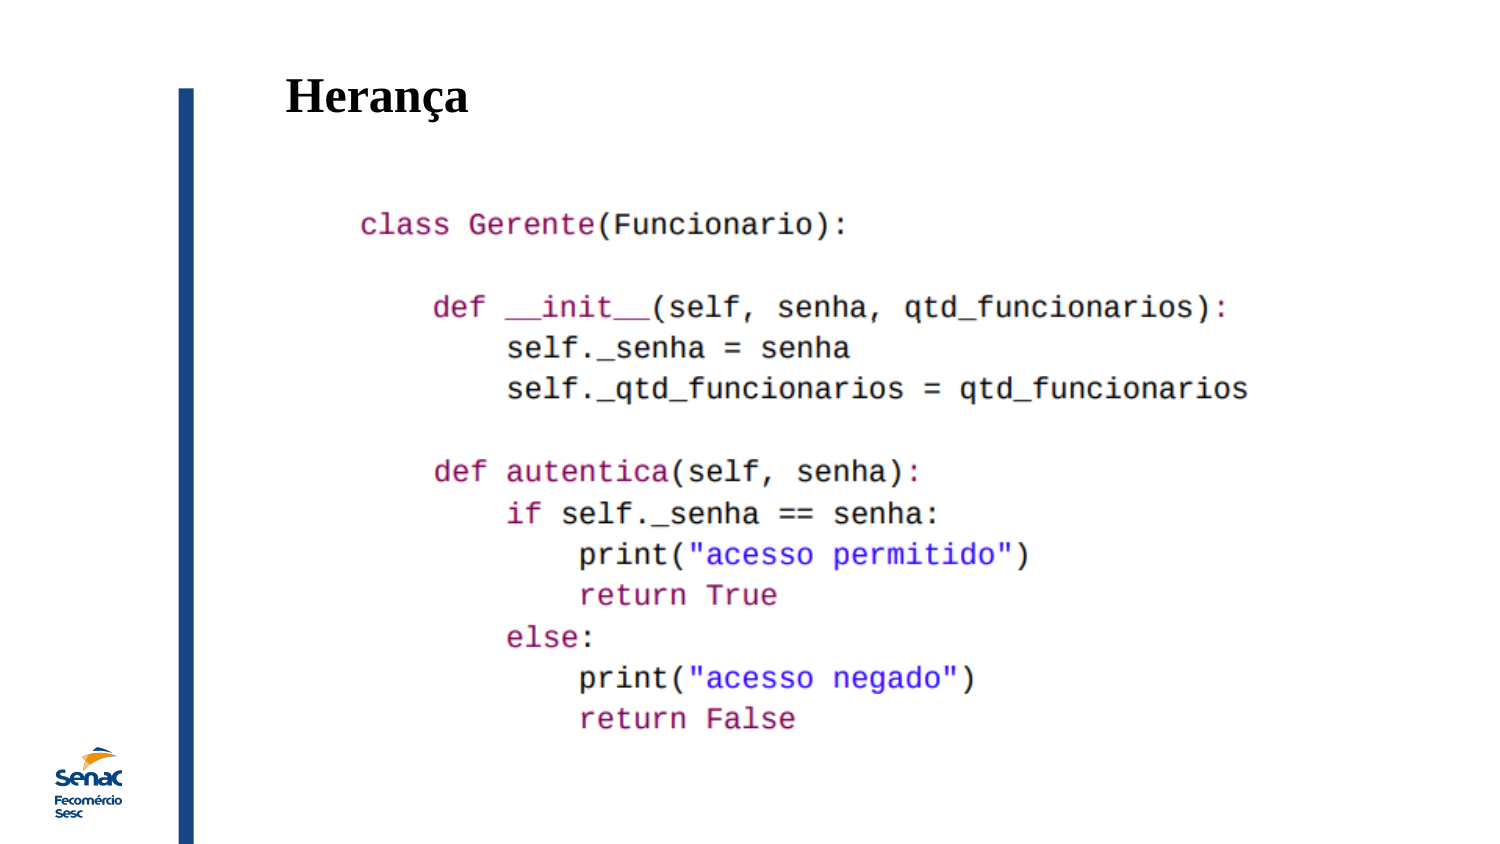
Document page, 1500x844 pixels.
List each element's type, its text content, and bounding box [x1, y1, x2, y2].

picture [55, 747, 122, 818]
text_box Herança [270, 54, 1500, 130]
picture [342, 191, 1326, 752]
